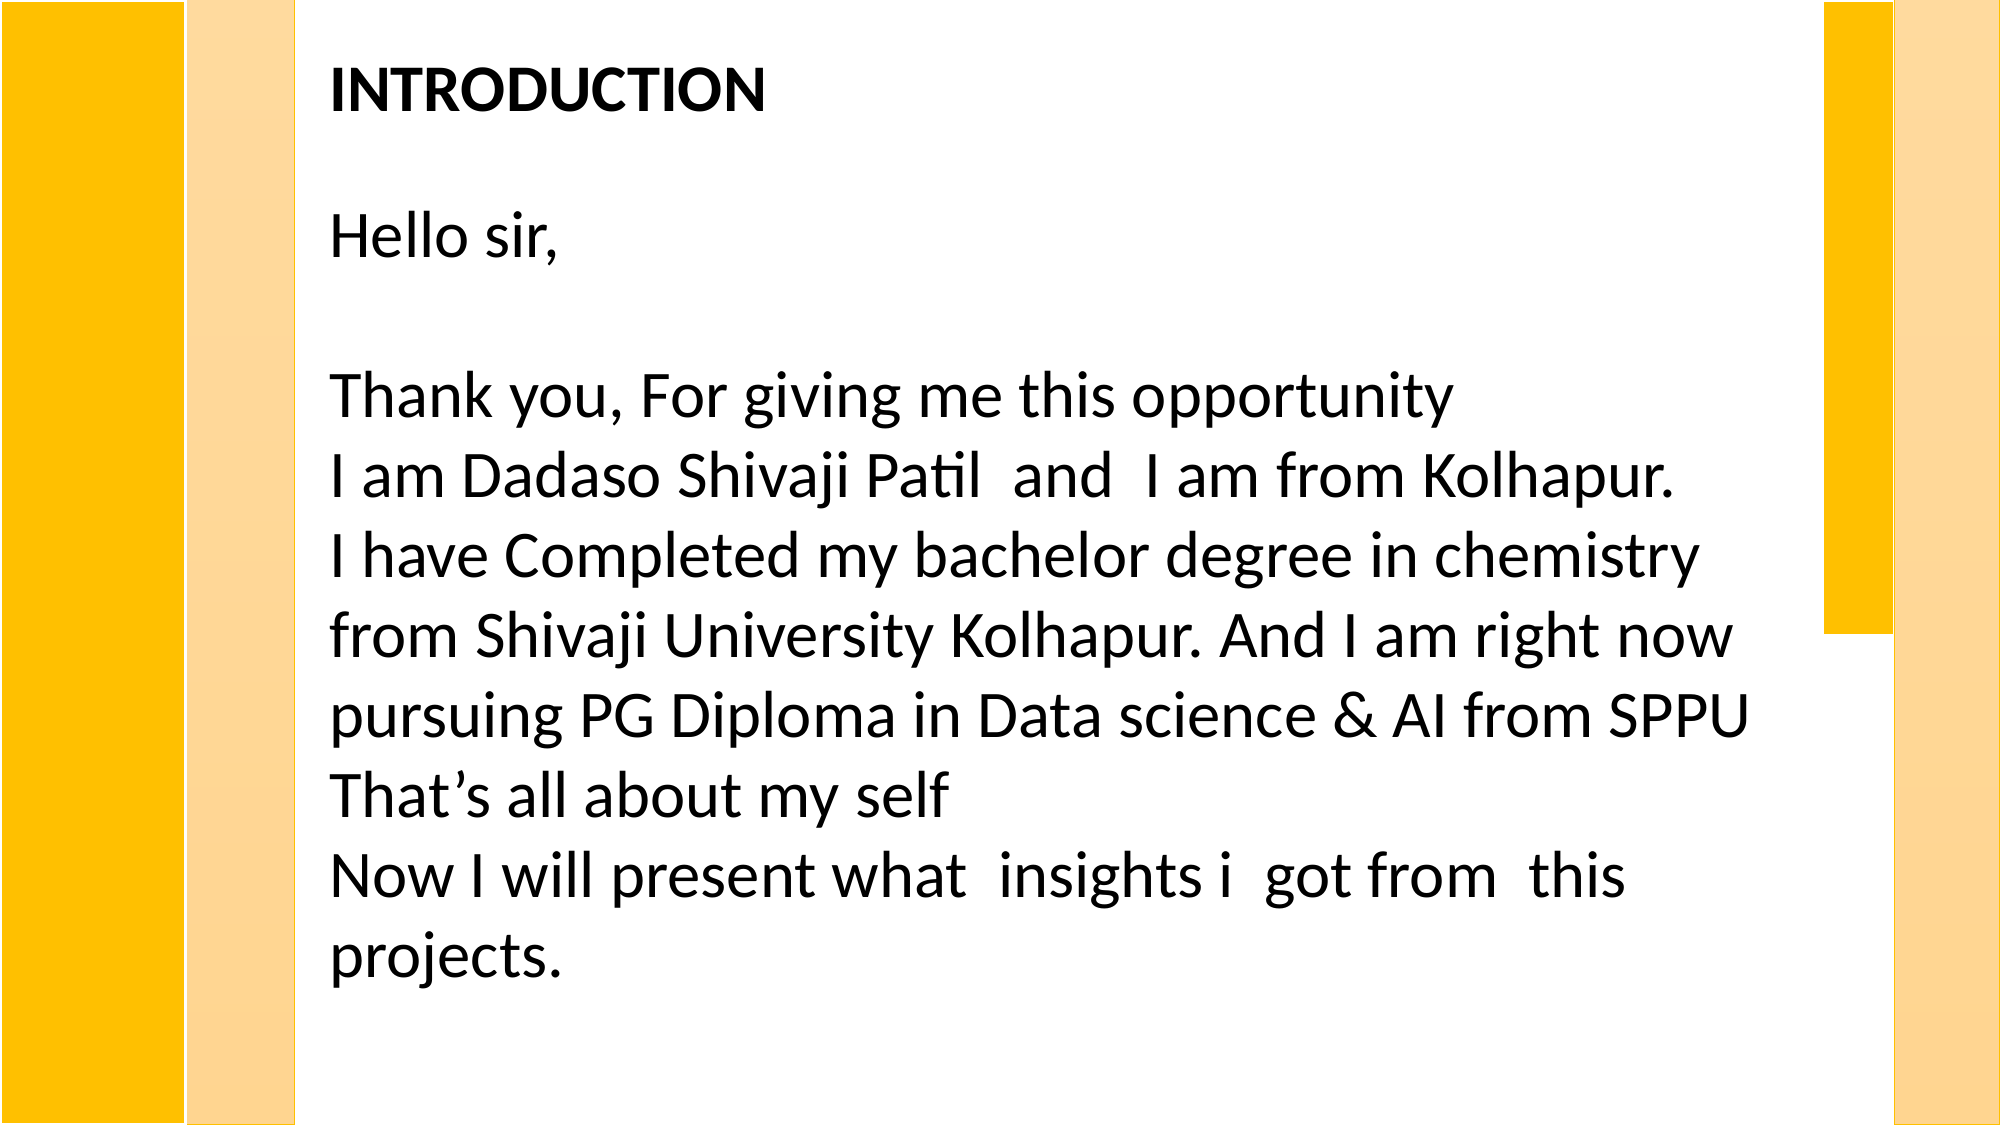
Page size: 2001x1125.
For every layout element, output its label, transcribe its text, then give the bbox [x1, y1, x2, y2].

text_box INTRODUCTION [314, 37, 1344, 133]
text_box [1894, 0, 2000, 1125]
text_box [0, 0, 187, 1125]
text_box [187, 0, 295, 1125]
text_box Hello sir, Thank you, For giving me this opportunity I am Dadaso Shivaji Patil and I am from Kolhapur. I have Completed my bachelor degree in chemistry from Shivaji University Kolhapur. And I am right now pursuing PG Diploma in Data science & AI from SPPU That’s all about my self Now I will present what insights i got from this projects. [314, 183, 1796, 1078]
text_box [1821, 0, 1894, 637]
